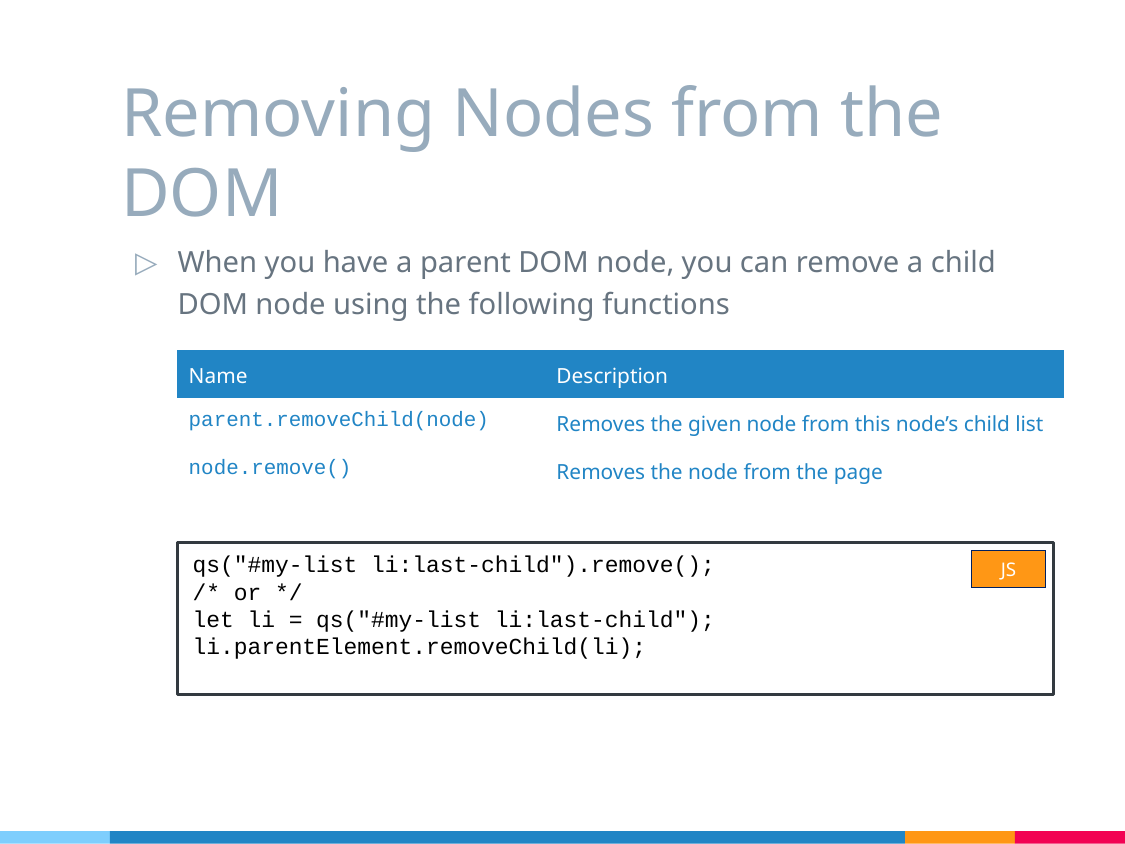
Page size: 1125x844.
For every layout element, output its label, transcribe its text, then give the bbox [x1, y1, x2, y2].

text_box JS [971, 550, 1046, 588]
table_header Description [545, 350, 1064, 398]
table_cell Removes the given node from this node’s child list [545, 398, 1064, 446]
title Removing Nodes from the DOM [109, 58, 1044, 200]
list When you have a parent DOM node, you can remove a child DOM node using the following functions [109, 225, 1044, 809]
table_header Name [177, 350, 545, 398]
table_cell parent.removeChild(node) [177, 398, 545, 446]
table_cell Removes the node from the page [545, 446, 1064, 517]
text_box qs("#my-list li:last-child").remove(); /* or */ let li = qs("#my-list li:last-child"); li.parentElement.removeChild(li); [177, 542, 1054, 695]
table_cell node.remove() [177, 446, 545, 517]
